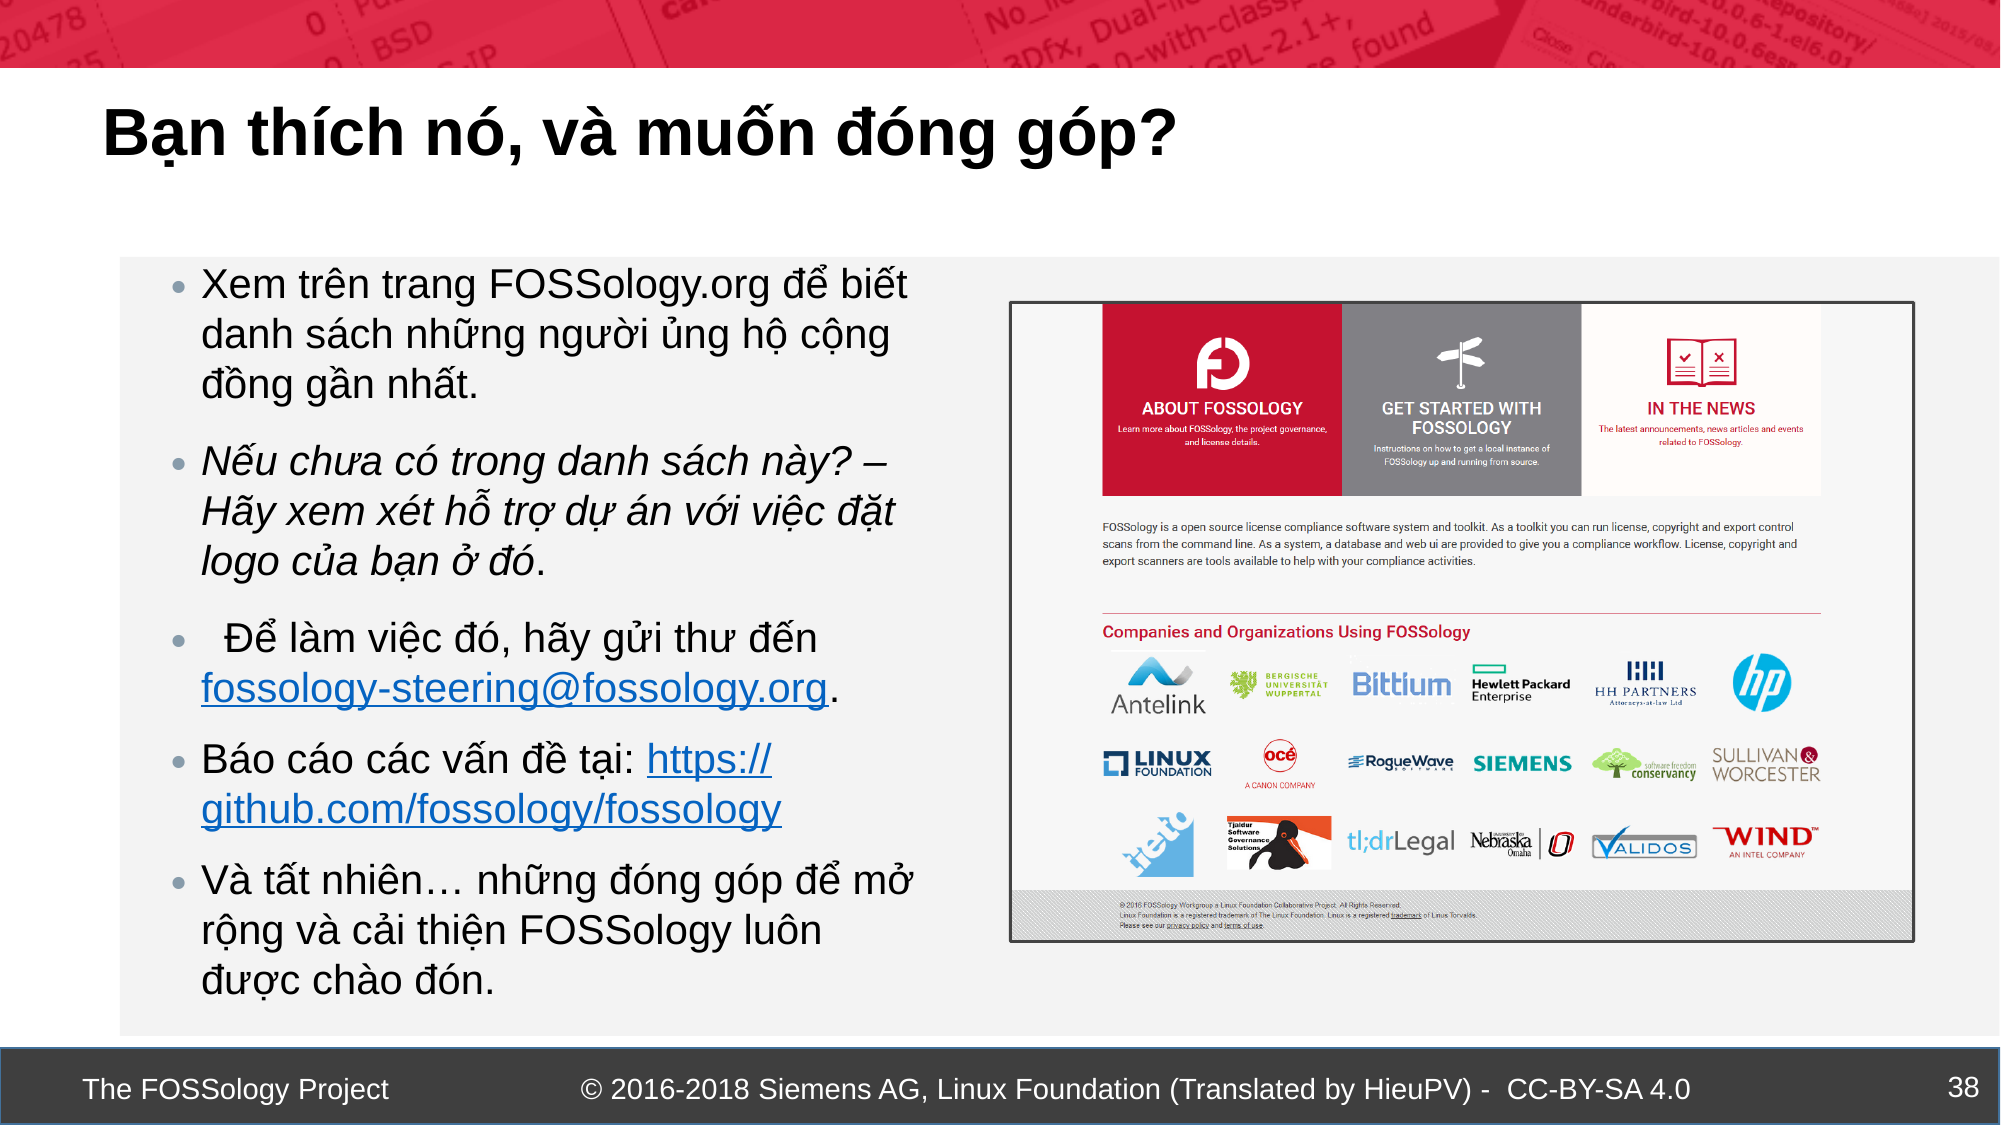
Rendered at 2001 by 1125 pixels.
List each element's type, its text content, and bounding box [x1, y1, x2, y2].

text_box [119, 256, 2000, 1036]
text_box Bạn thích nó, và muốn đóng góp? [0, 0, 2000, 208]
text_box Xem trên trang FOSSology.org để biết danh sách những người ủng hộ cộng đồng gần nhất. Nếu chưa có trong danh sách này? – Hãy xem xét hỗ trợ dự án với việc đặt logo của bạn ở đó. Để làm việc đó, hãy gửi thư đến fossology-steering@fossology.org. Báo cáo các vấn đề tại: https://github.com/fossology/fossology Và tất nhiên… những đóng góp để mở rộng và cải thiện FOSSology luôn được chào đón. [165, 256, 925, 1017]
picture [1011, 303, 1913, 941]
